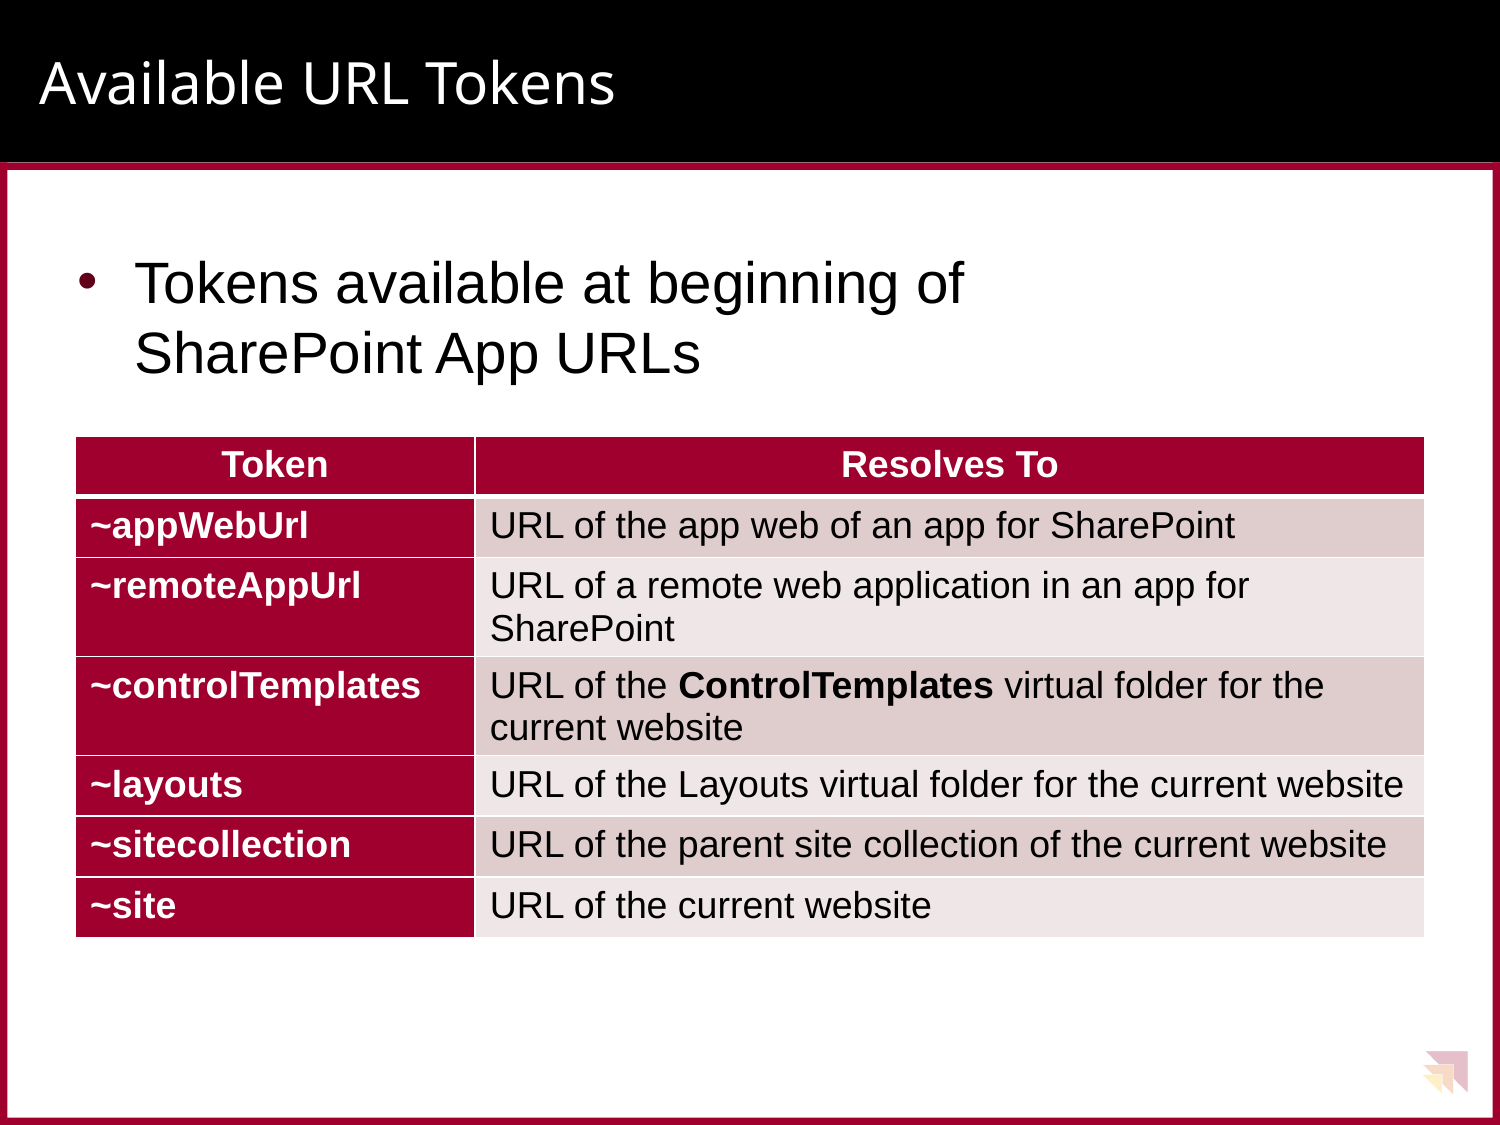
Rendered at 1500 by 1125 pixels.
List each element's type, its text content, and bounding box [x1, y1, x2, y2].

list Tokens available at beginning of SharePoint App URLs [62, 237, 1438, 1088]
table_header Resolves To [476, 437, 1424, 494]
table_cell URL of the current website [476, 878, 1424, 937]
table_cell ~sitecollection [76, 817, 474, 876]
table_cell URL of the ControlTemplates virtual folder for the current website [476, 657, 1424, 755]
table_cell URL of the app web of an app for SharePoint [476, 499, 1424, 557]
table_header Token [76, 437, 474, 494]
table_cell URL of the parent site collection of the current website [476, 817, 1424, 876]
table_cell ~layouts [76, 756, 474, 815]
table_cell ~remoteAppUrl [76, 558, 474, 656]
table_cell URL of the Layouts virtual folder for the current website [476, 756, 1424, 815]
title Available URL Tokens [24, 12, 1438, 150]
table_cell ~site [76, 878, 474, 937]
table_cell ~controlTemplates [76, 657, 474, 755]
table_cell URL of a remote web application in an app for SharePoint [476, 558, 1424, 656]
table_cell ~appWebUrl [76, 499, 474, 557]
